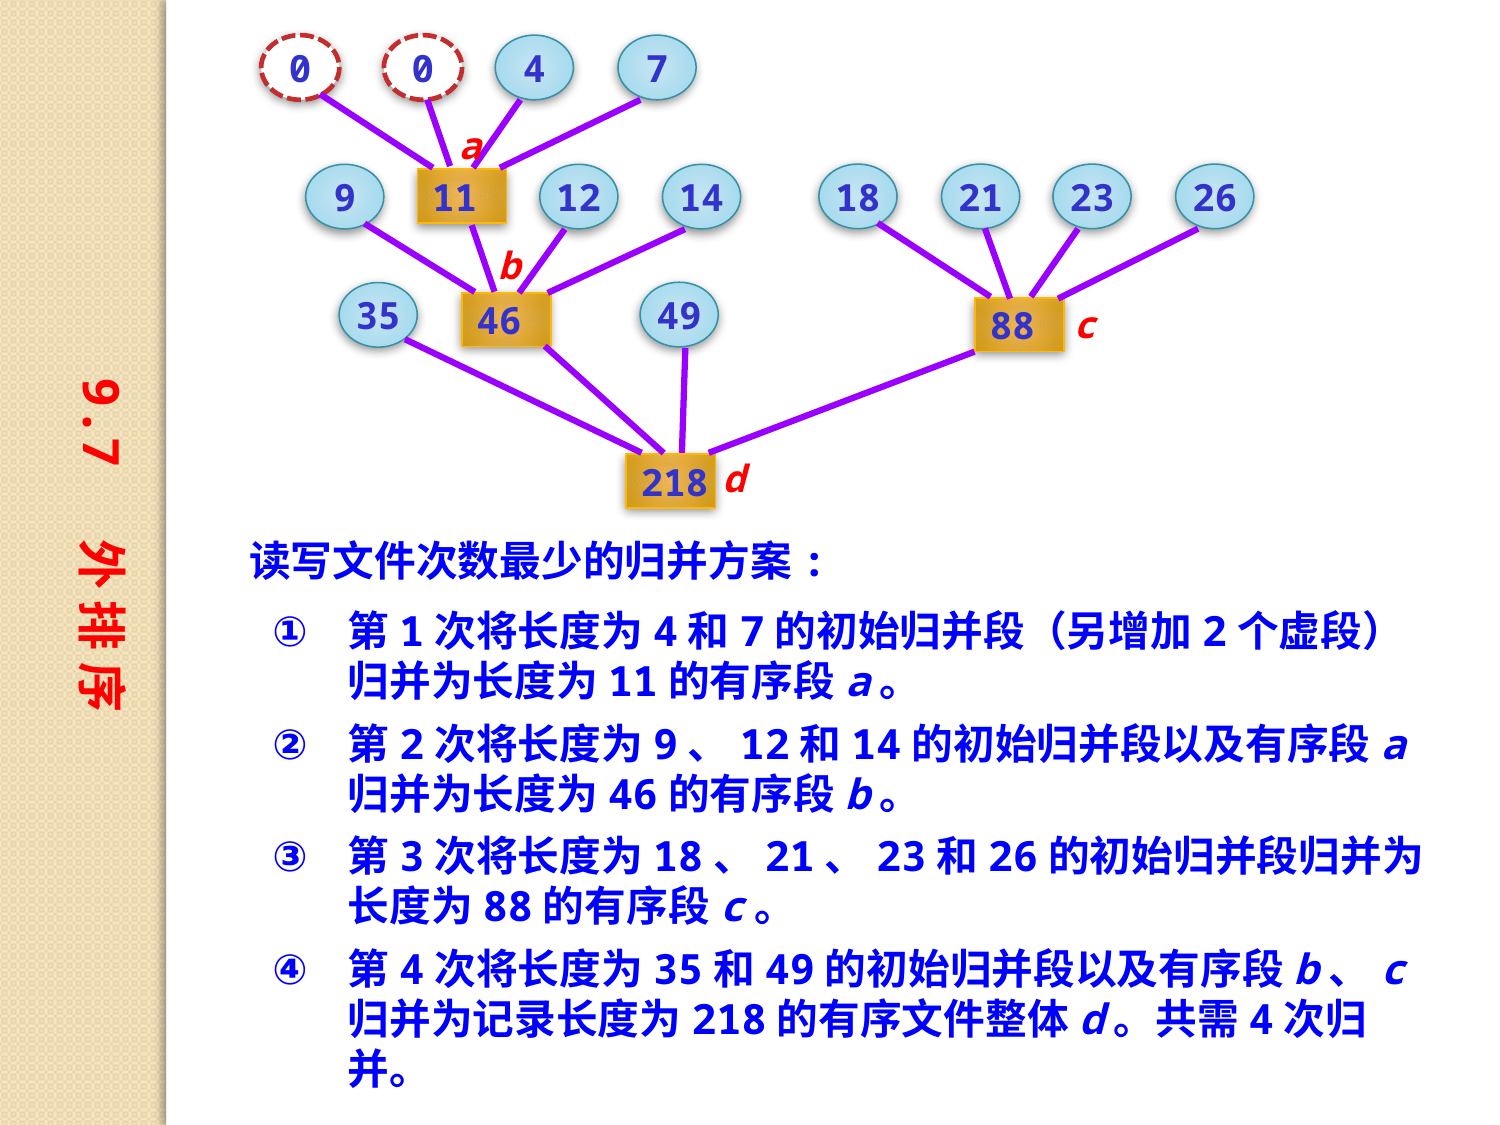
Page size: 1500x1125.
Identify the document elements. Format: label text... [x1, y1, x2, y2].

text_box 9.7 外 排 序 [49, 304, 141, 786]
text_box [260, 34, 1255, 509]
text_box 读写文件次数最少的归并方案: [234, 527, 914, 593]
text_box 第1次将长度为4和7的初始归并段（另增加2个虚段）归并为长度为11的有序段a。 第2次将长度为9、12和14的初始归并段以及有序段a归并为长度为46的有序段b。 第3次将长度为18、21、23和26的初始归并段归并为长度为88的有序段c。 第4次将长度为35和49的初始归并段以及有序段b、c归并为记录长度为218的有序文件整体d。共需4次归并。 [257, 597, 1454, 1101]
